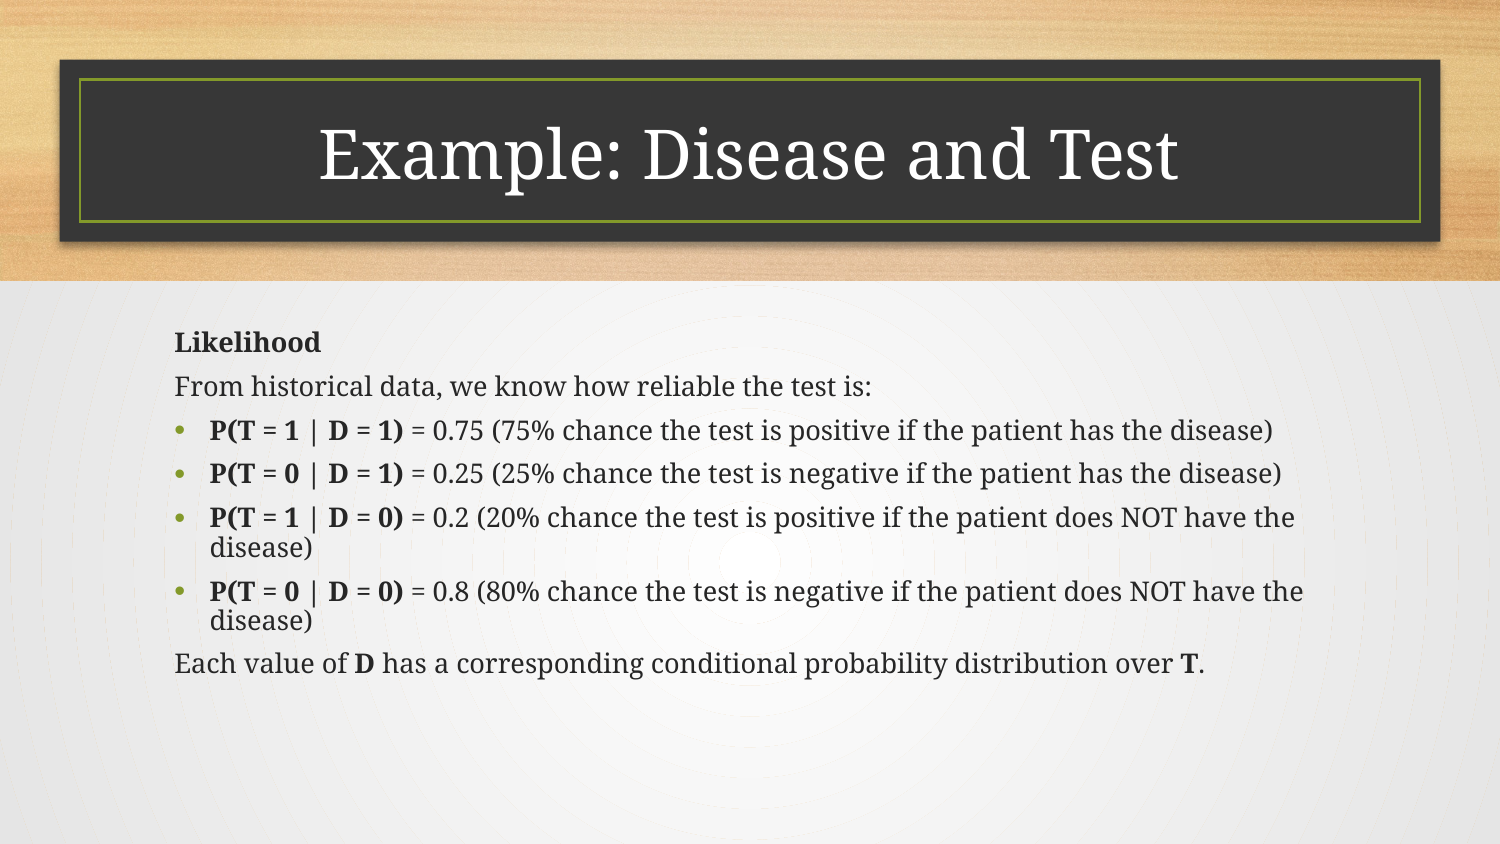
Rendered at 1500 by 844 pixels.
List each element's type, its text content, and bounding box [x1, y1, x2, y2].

text_box [0, 0, 1500, 280]
text_box [58, 58, 1442, 243]
list Likelihood From historical data, we know how reliable the test is: P(T = 1 | D = 1) = 0.75 (75% chance the test is positive if the patient has the disease) P(T = 0 | D = 1) = 0.25 (25% chance the test is negative if the patient has the disease) P(T = 1 | D = 0) = 0.2 (20% chance the test is positive if the patient does NOT have the disease) P(T = 0 | D = 0) = 0.8 (80% chance the test is negative if the patient does NOT have the disease) Each value of D has a corresponding conditional probability distribution over T. [159, 321, 1341, 723]
text_box [79, 79, 1421, 222]
text_box [0, 280, 1500, 844]
